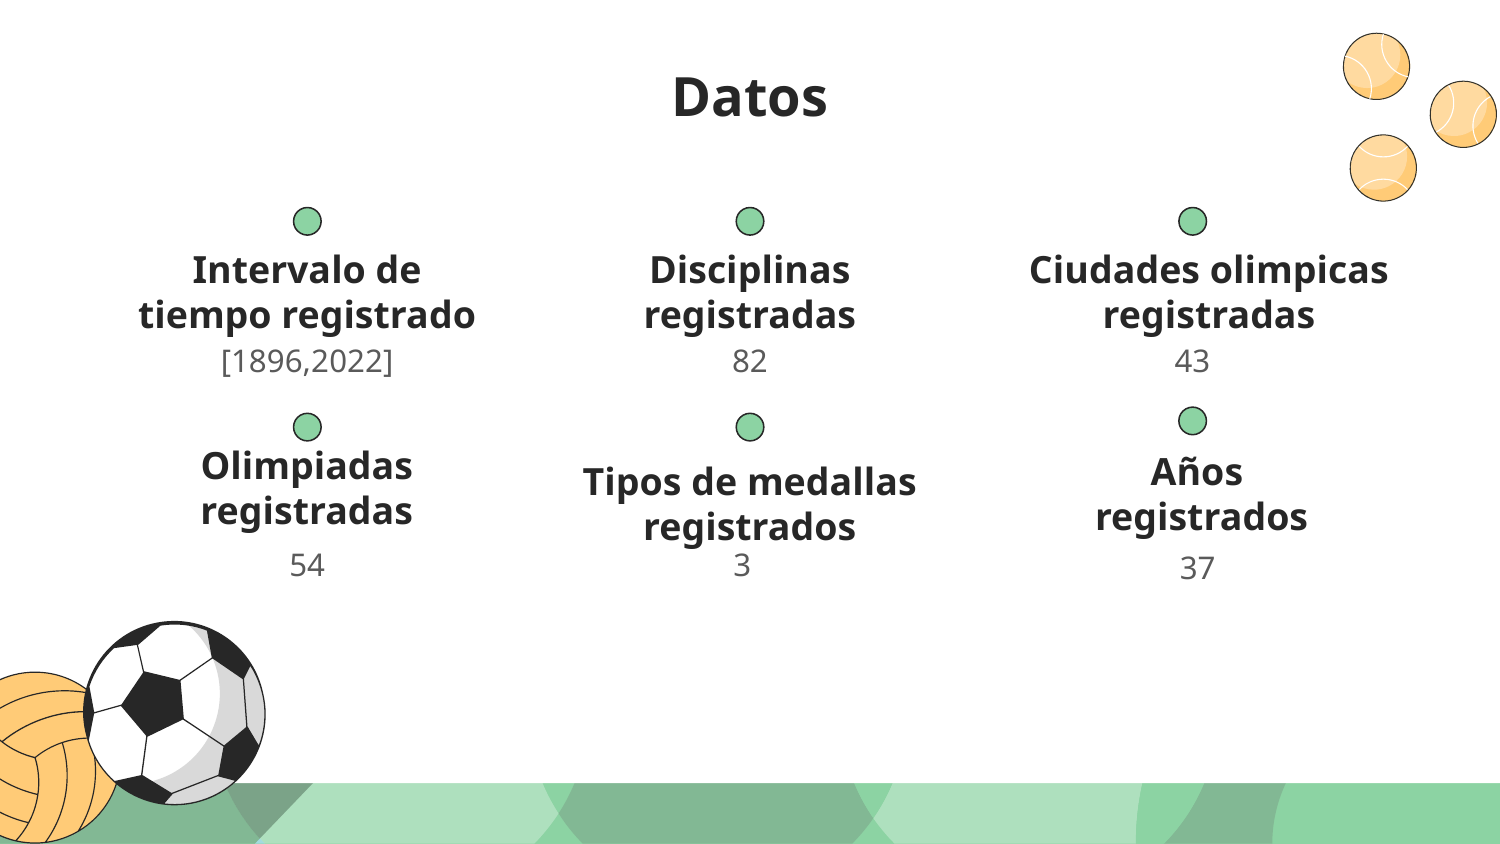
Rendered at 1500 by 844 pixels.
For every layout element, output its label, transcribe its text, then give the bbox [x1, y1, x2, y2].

title Intervalo de tiempo registrado [115, 263, 499, 326]
title Ciudades olimpicas registradas [1001, 263, 1417, 352]
title 3 [541, 529, 943, 618]
text_box [736, 207, 764, 236]
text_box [0, 671, 125, 844]
title 82 [549, 326, 951, 414]
title 43 [992, 326, 1394, 414]
title Disciplinas registradas [558, 263, 942, 326]
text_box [1339, 32, 1500, 202]
text_box [1178, 207, 1207, 236]
text_box [293, 207, 322, 236]
title 54 [106, 529, 508, 618]
title Tipos de medallas registrados [558, 475, 942, 529]
title Años registrados [1010, 465, 1394, 533]
title Datos [124, 48, 1334, 142]
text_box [72, 620, 278, 806]
text_box [293, 413, 322, 441]
title Olimpiadas registradas [115, 459, 499, 529]
title 37 [997, 533, 1399, 621]
text_box [736, 413, 764, 441]
title [1896,2022] [106, 326, 508, 414]
text_box [1178, 407, 1207, 435]
